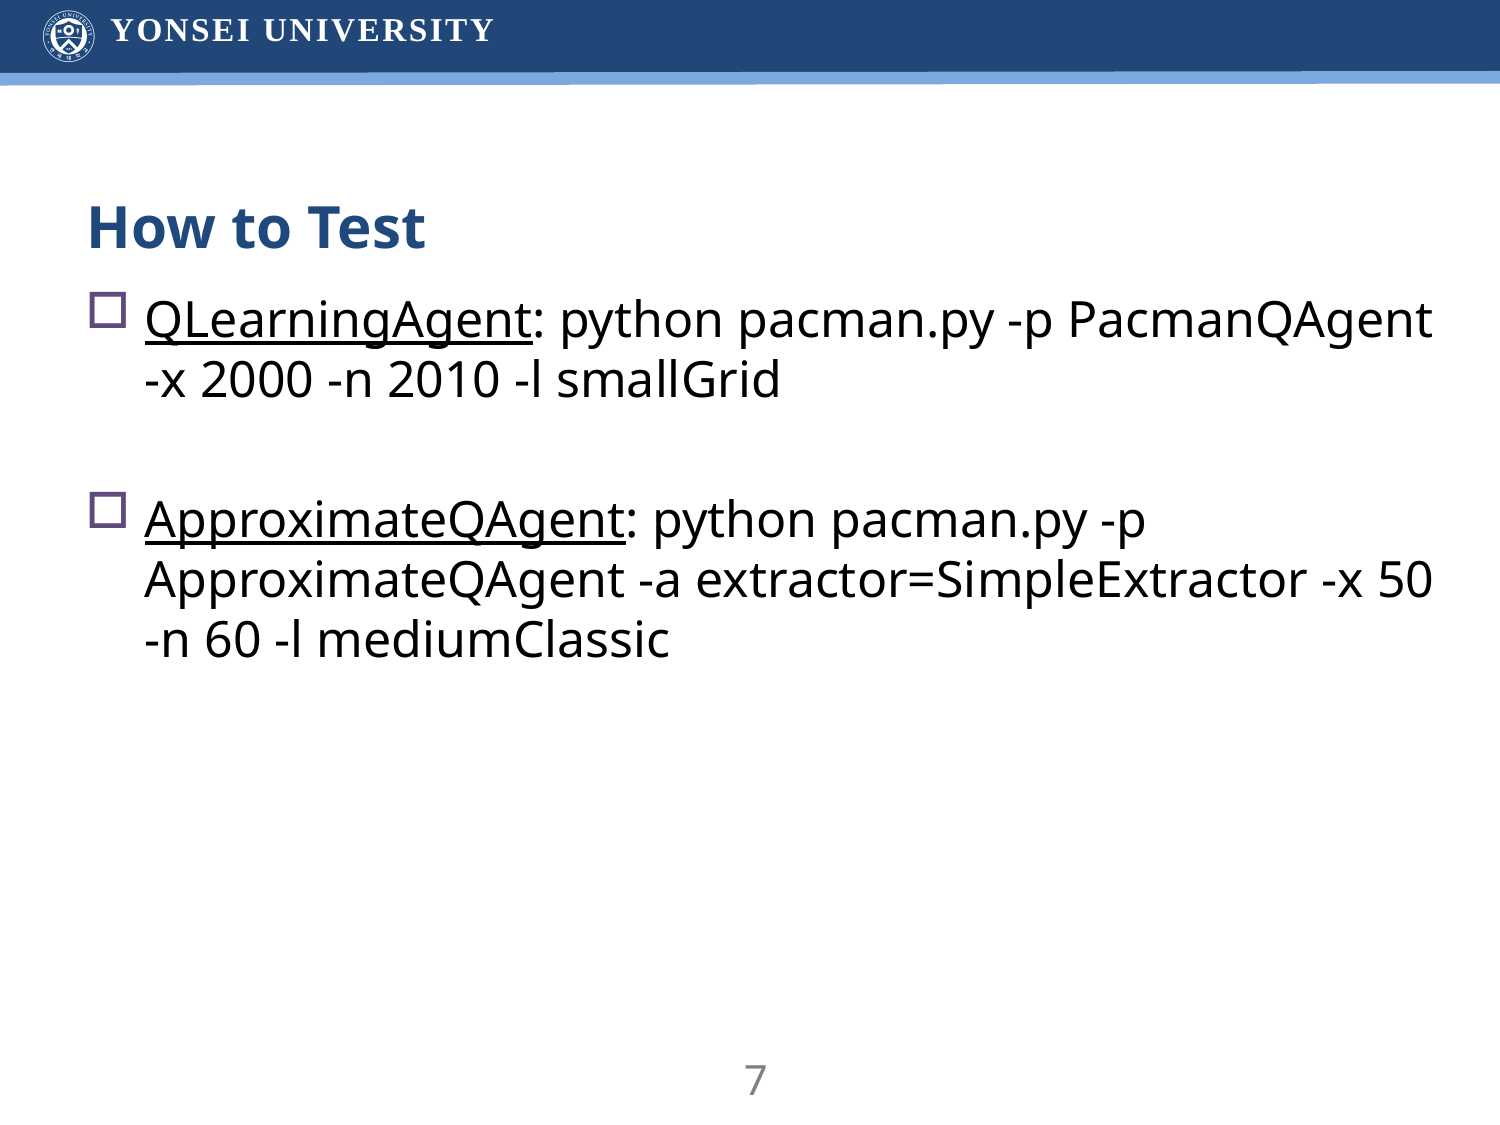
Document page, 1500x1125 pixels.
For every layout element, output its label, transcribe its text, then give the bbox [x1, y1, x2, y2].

slide_number 7 [690, 1066, 821, 1098]
list QLearningAgent: python pacman.py -p PacmanQAgent -x 2000 -n 2010 -l smallGrid ApproximateQAgent: python pacman.py -p ApproximateQAgent -a extractor=SimpleExtractor -x 50 -n 60 -l mediumClassic [70, 279, 1459, 1038]
title How to Test [71, 154, 1458, 269]
picture [42, 8, 96, 64]
